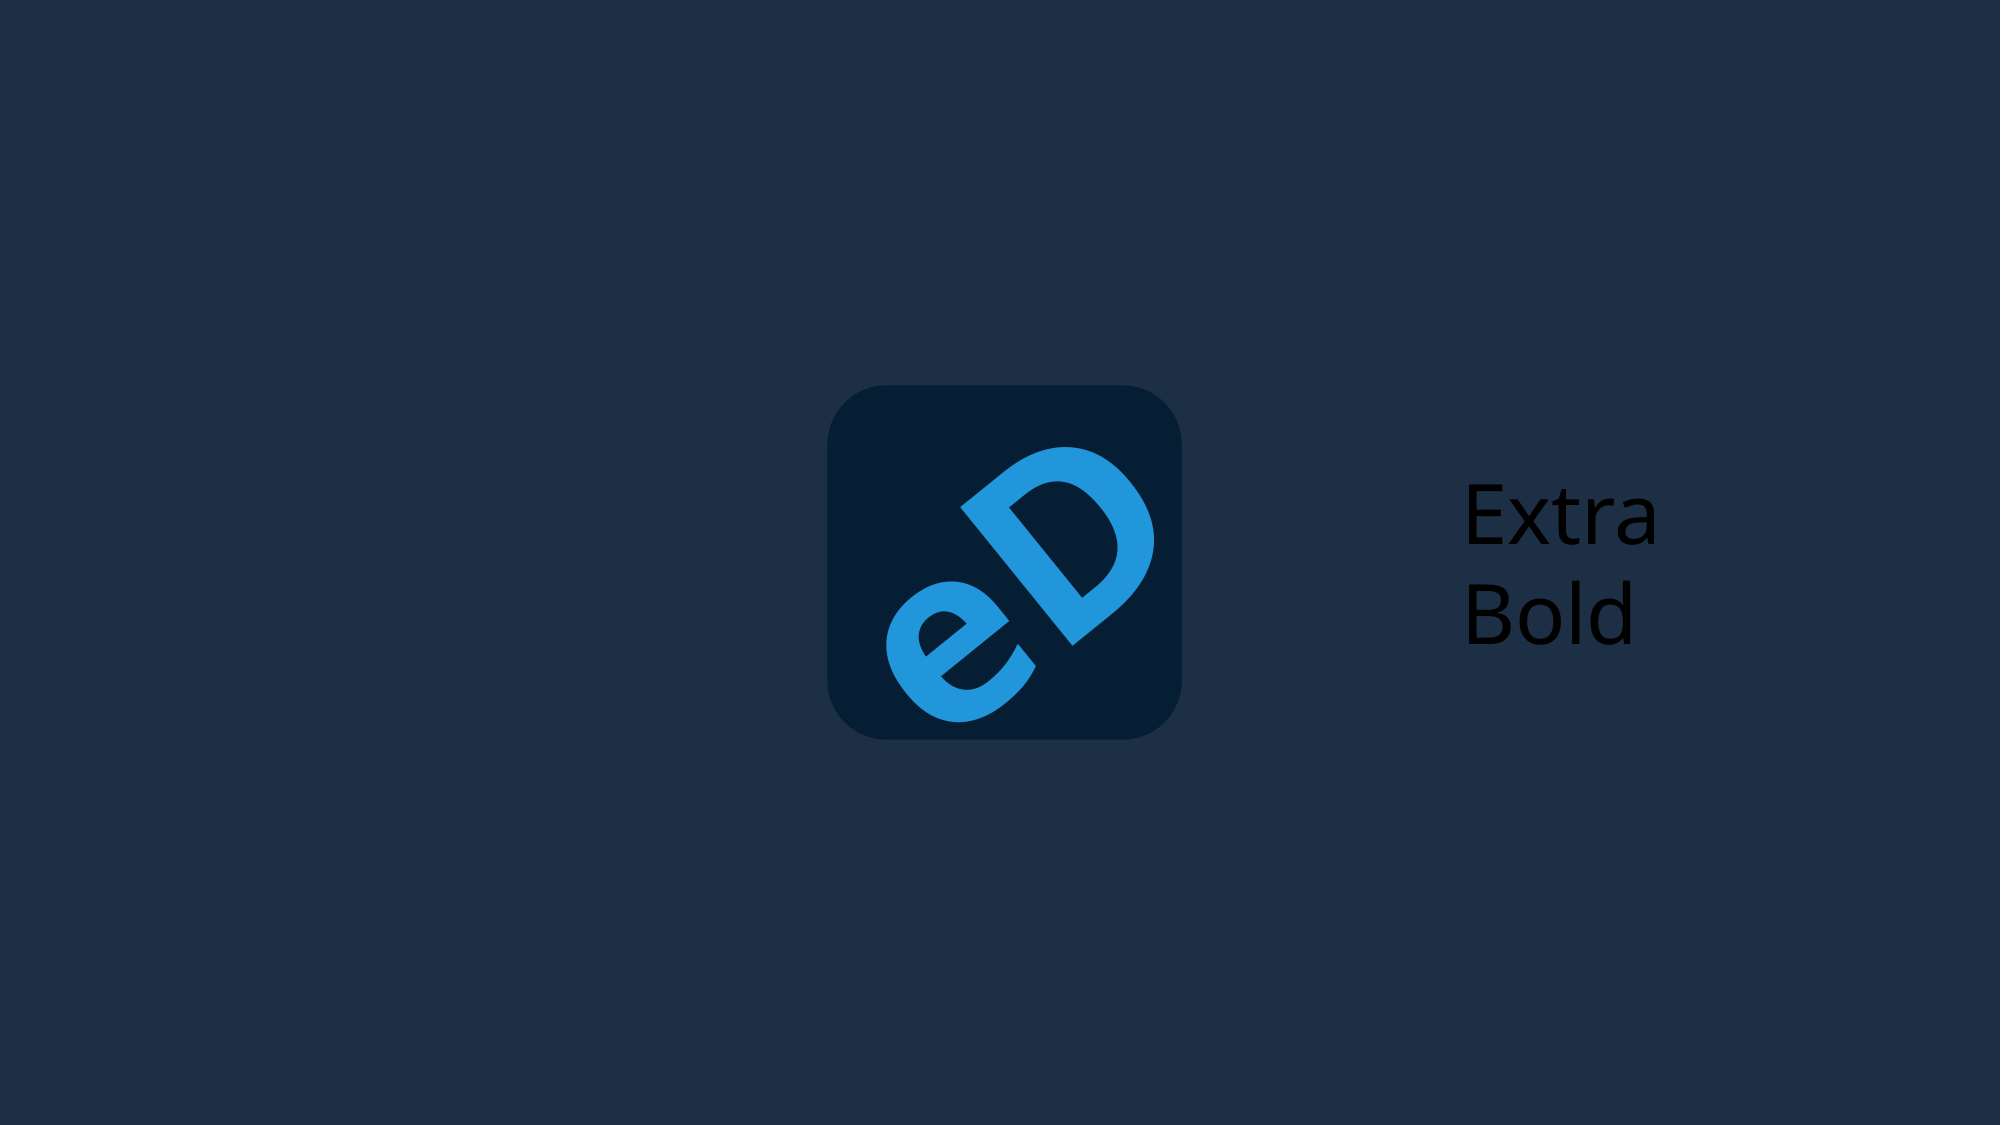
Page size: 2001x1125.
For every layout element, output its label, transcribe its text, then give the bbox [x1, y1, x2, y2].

text_box Extra Bold [1446, 453, 1816, 669]
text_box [815, 385, 1185, 740]
